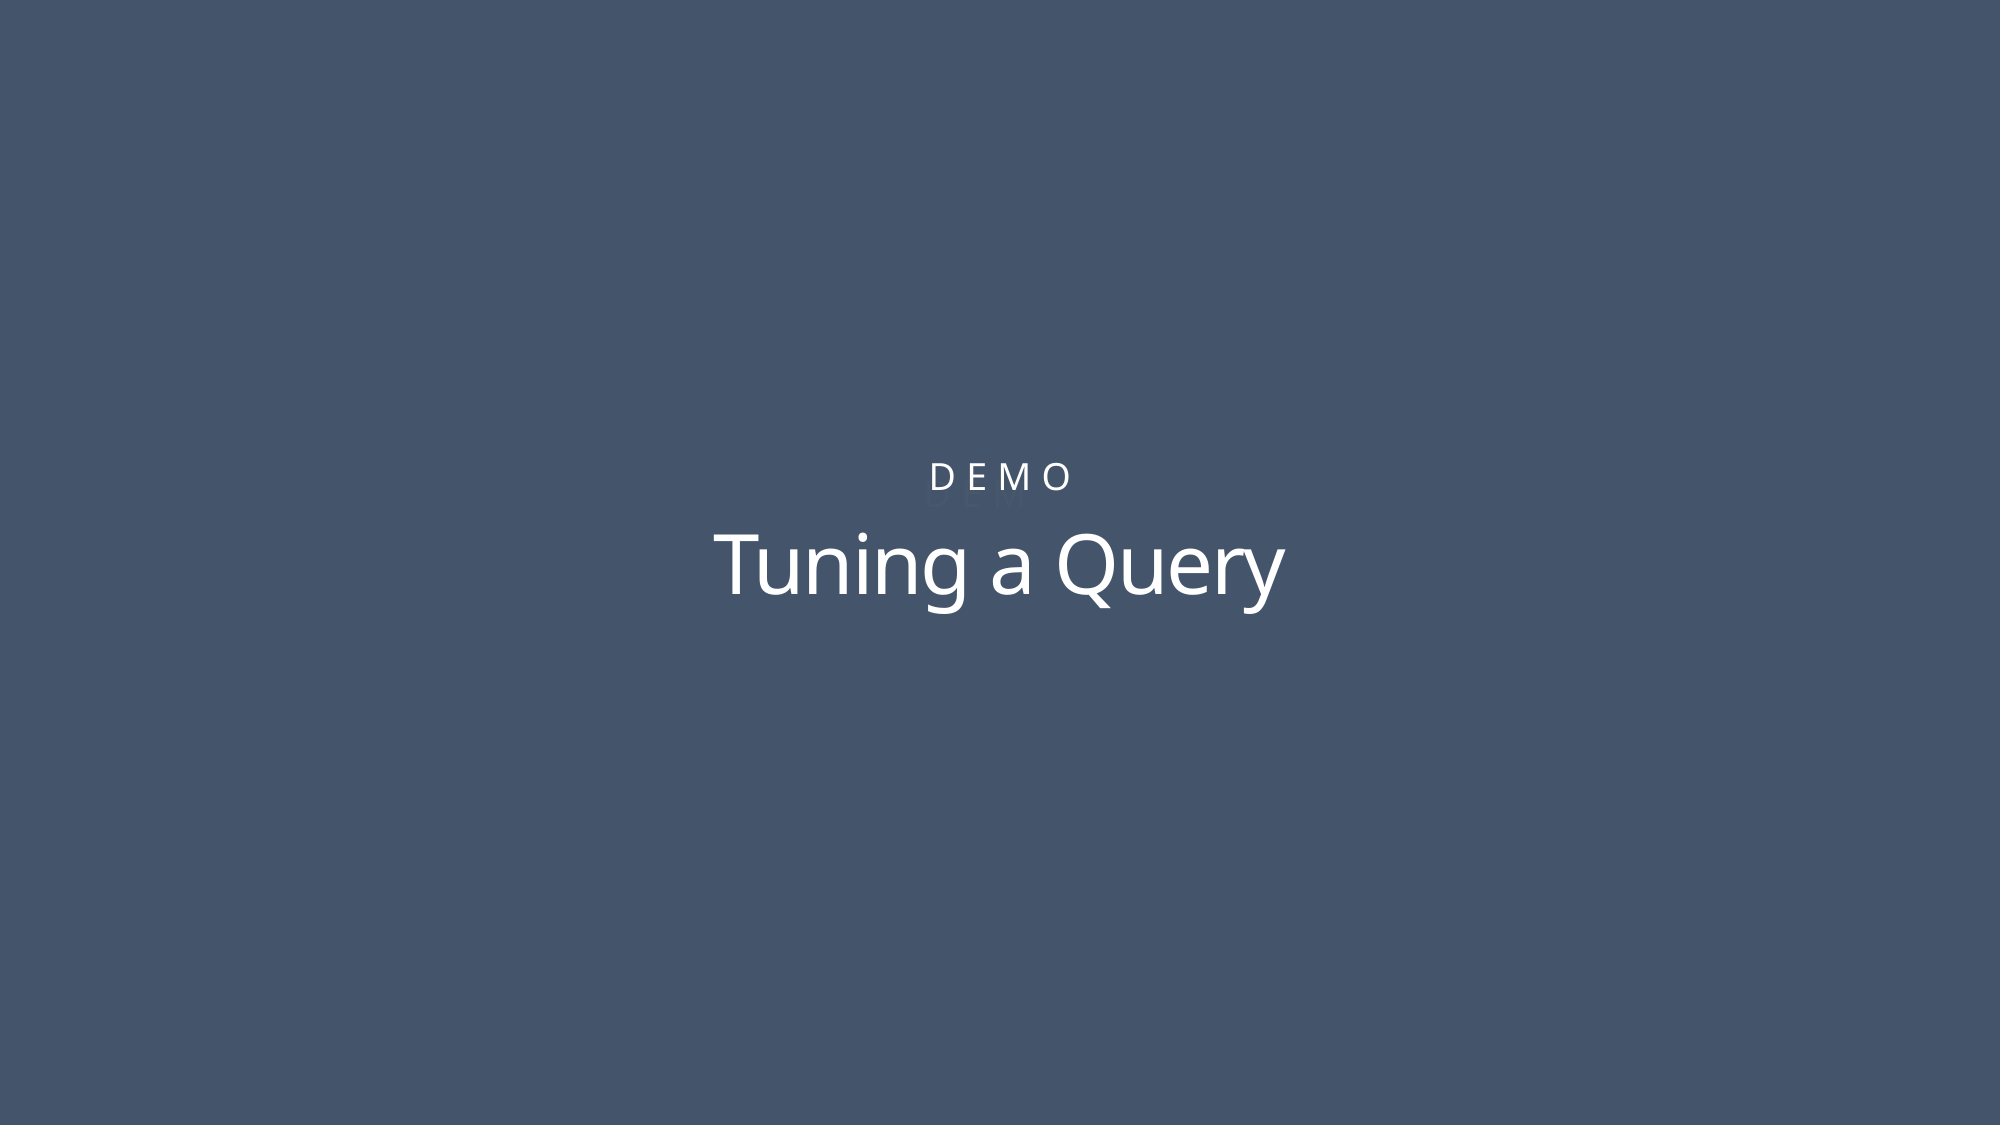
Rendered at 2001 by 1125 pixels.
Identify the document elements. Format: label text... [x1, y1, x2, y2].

title DEMO Tuning a Query [686, 404, 1314, 628]
